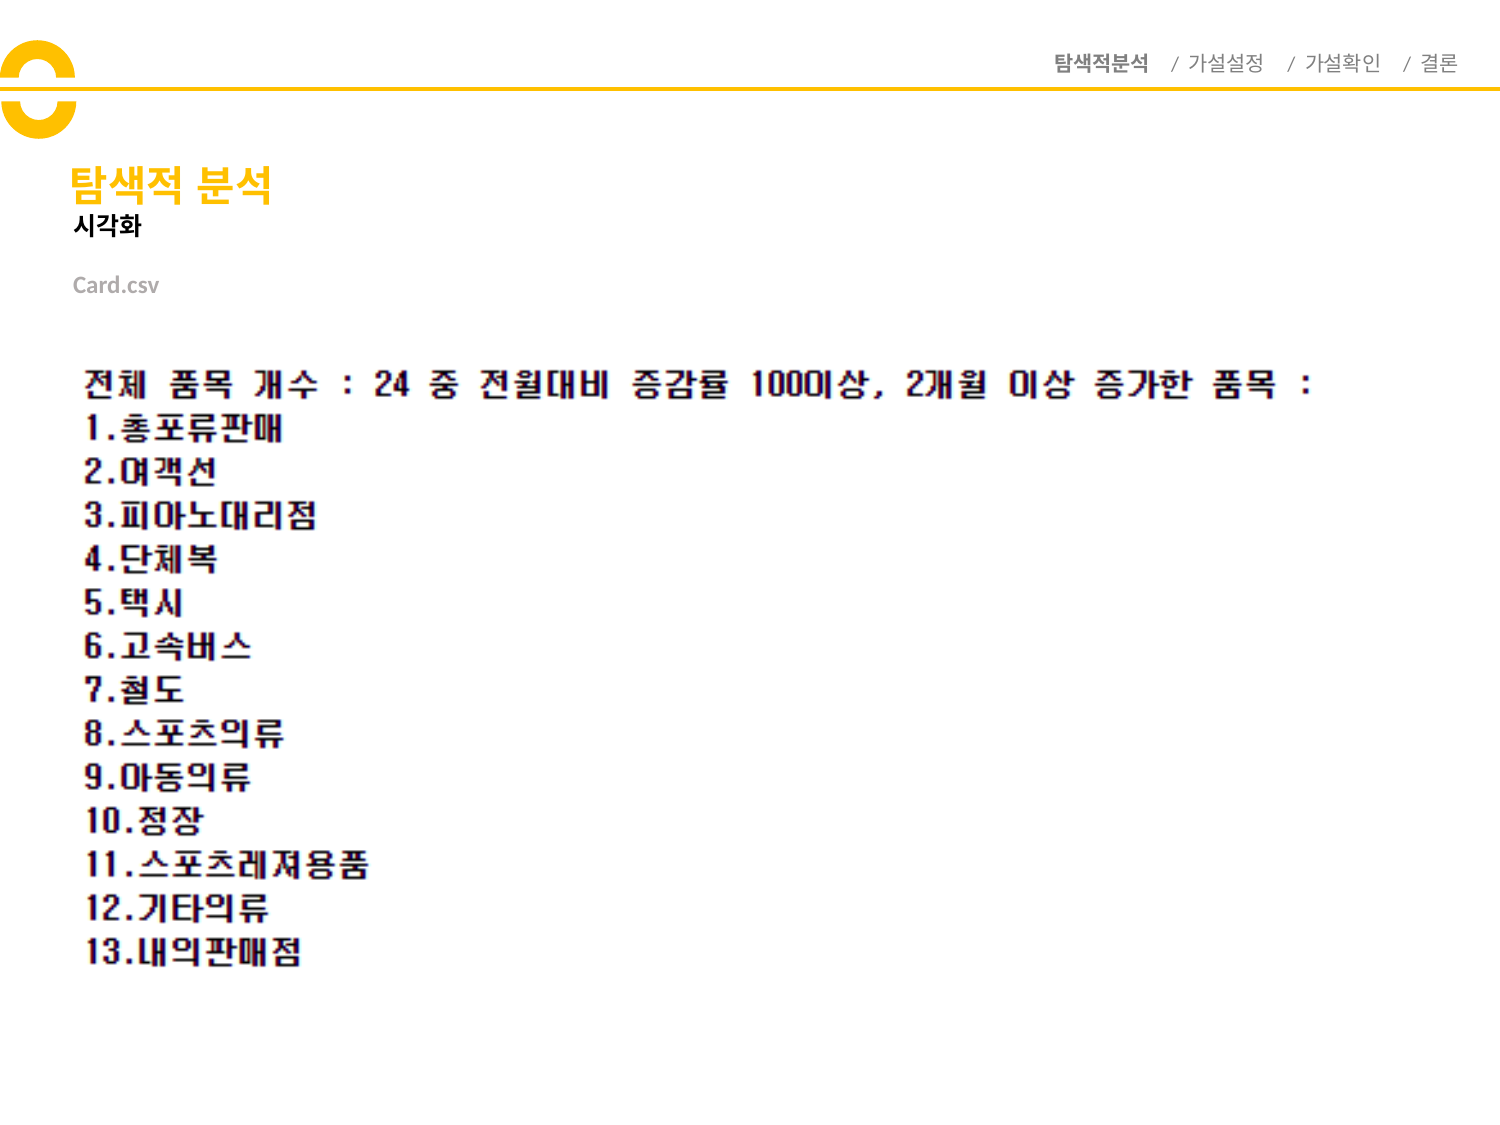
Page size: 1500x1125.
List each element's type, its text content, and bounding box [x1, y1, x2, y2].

title 탐색적 분석 [54, 166, 632, 210]
text_box [0, 100, 78, 140]
text_box [0, 39, 76, 79]
text_box 탐색적분석 / 가설설정 / 가설확인 / 결론 [919, 43, 1474, 83]
picture [58, 343, 1345, 998]
text_box 시각화 [58, 202, 487, 248]
text_box Card.csv [58, 261, 487, 307]
